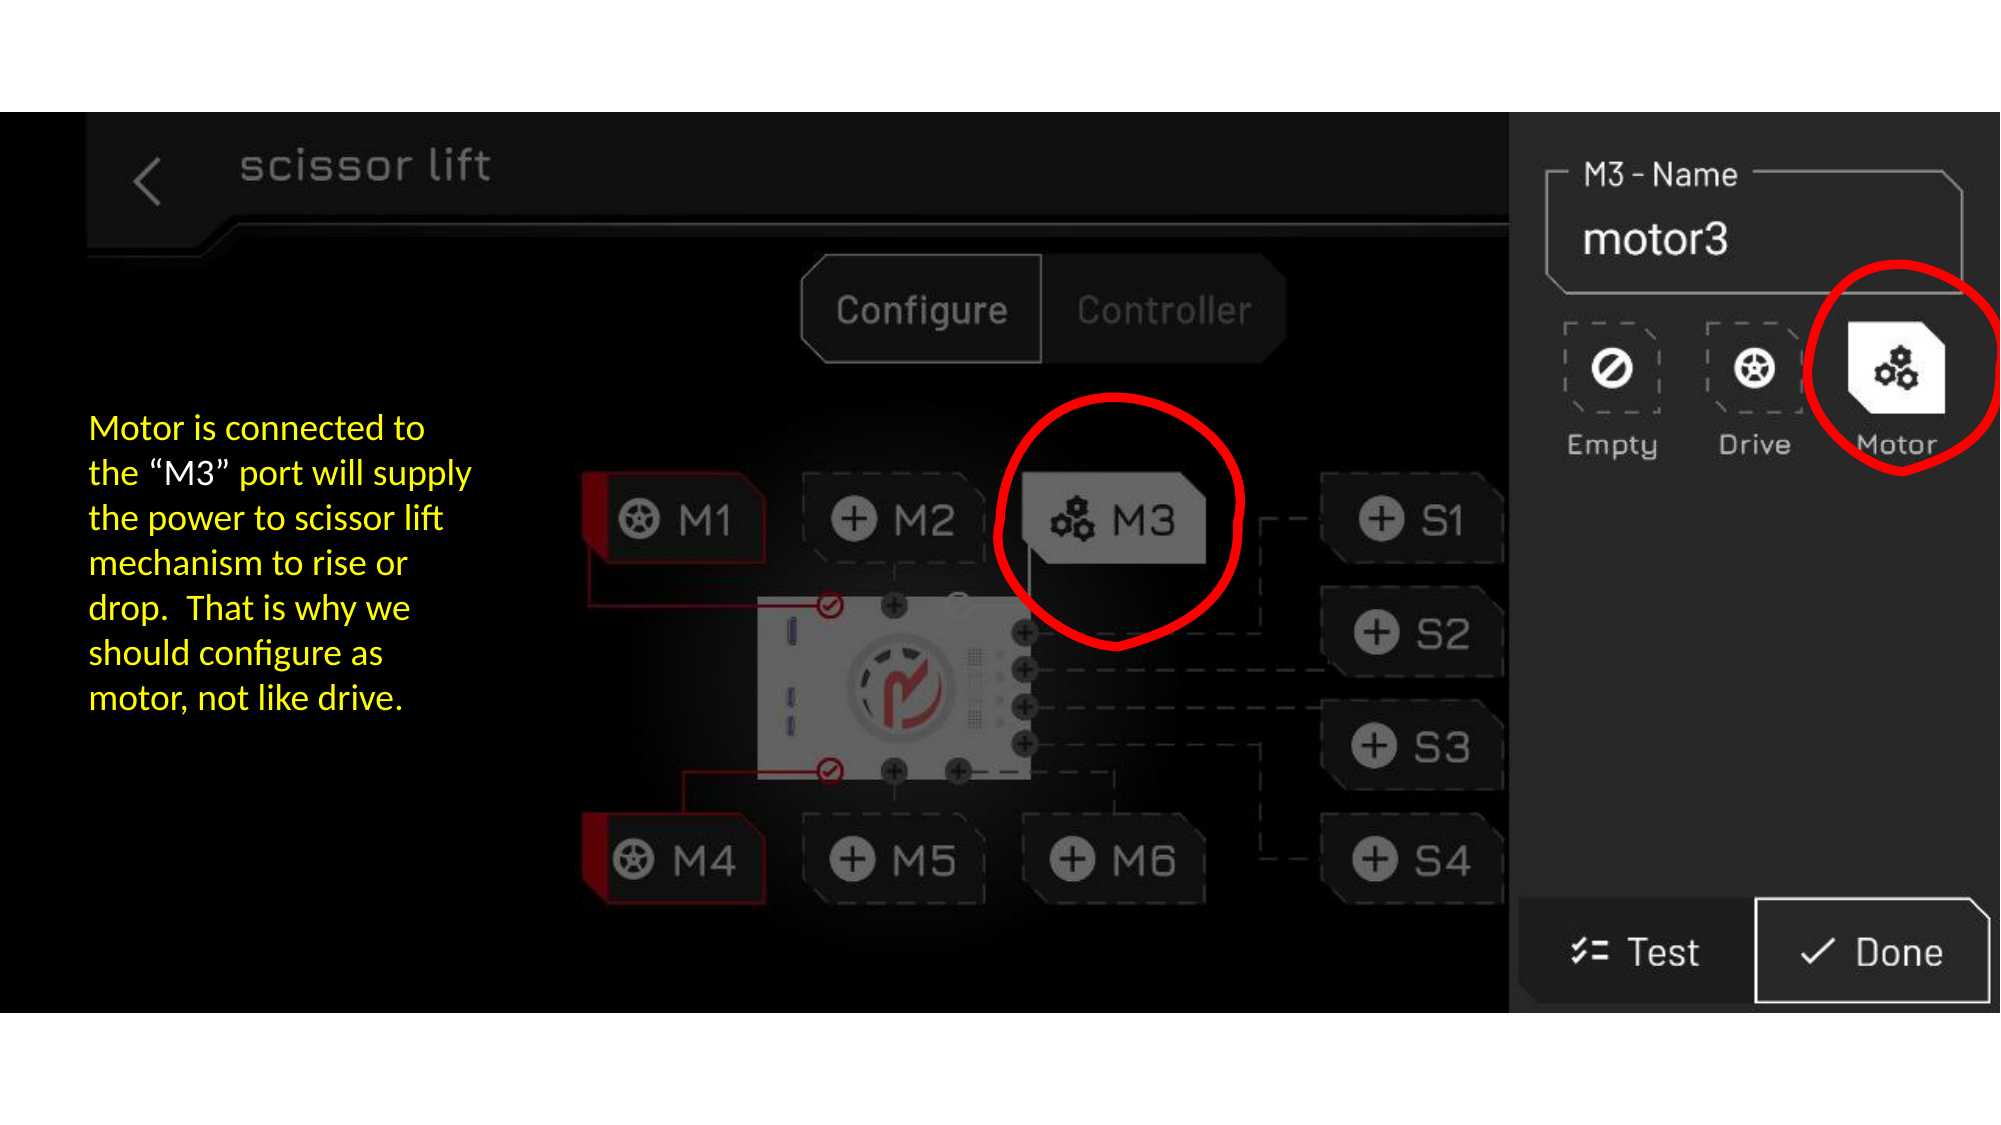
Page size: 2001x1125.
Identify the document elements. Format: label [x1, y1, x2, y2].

picture [0, 112, 2000, 1013]
